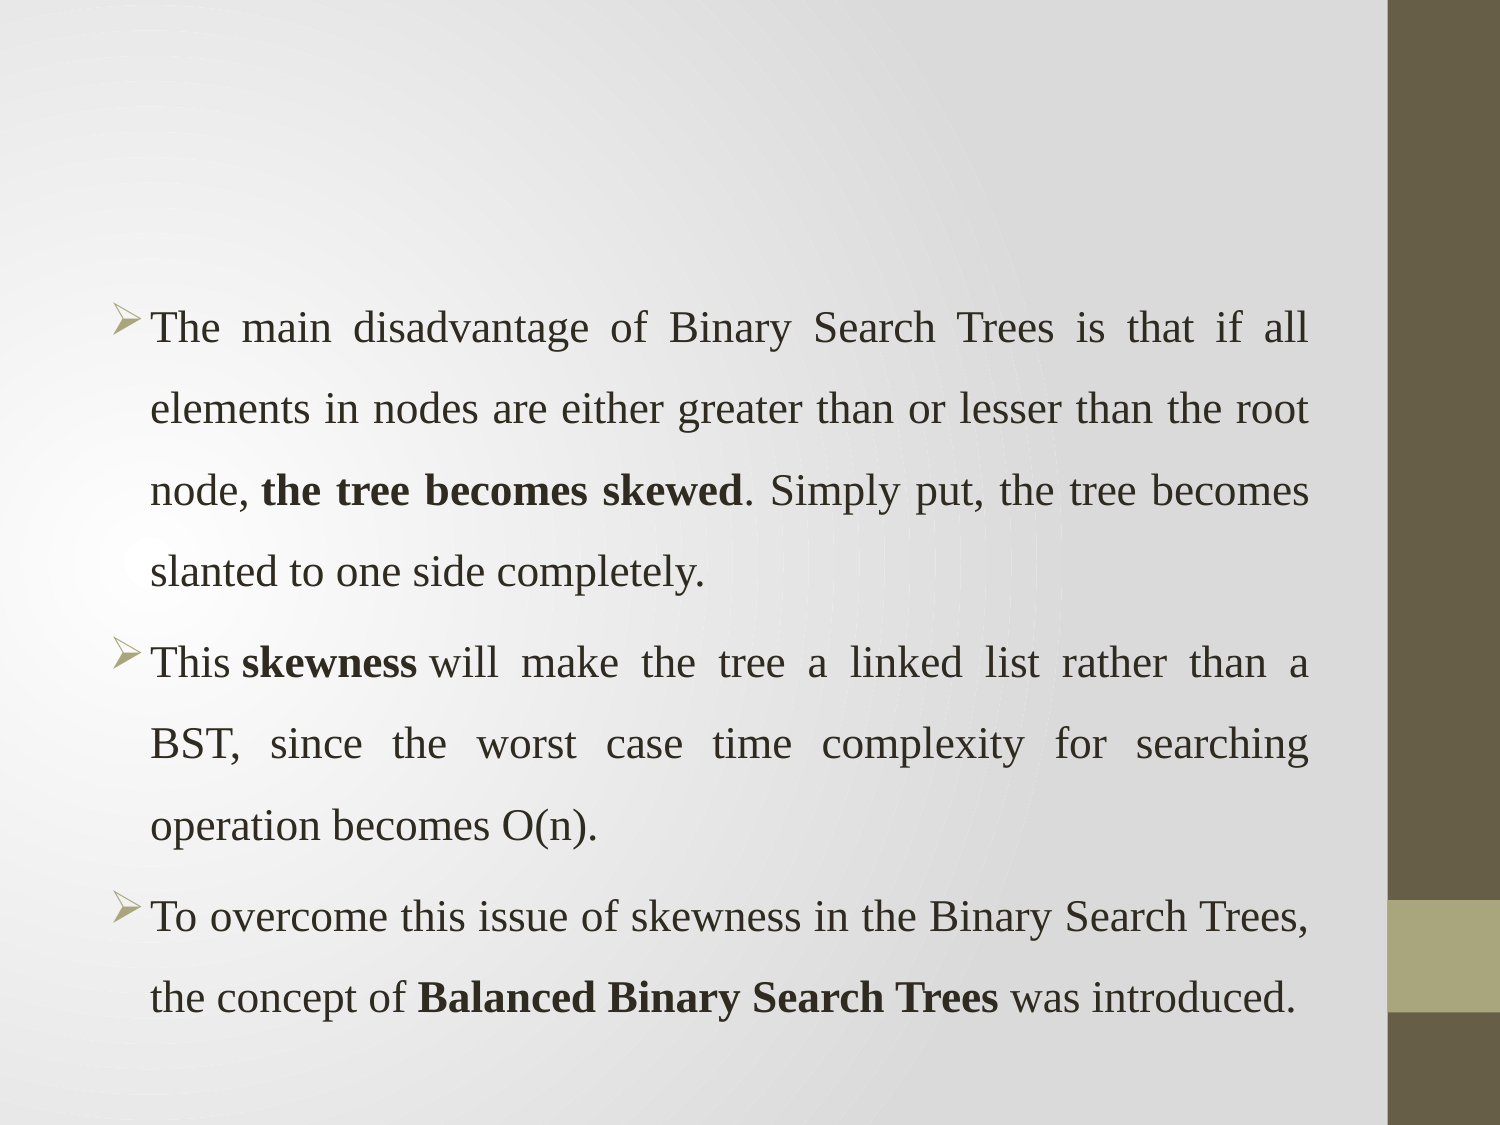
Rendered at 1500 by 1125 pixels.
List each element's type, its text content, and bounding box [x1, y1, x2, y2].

list The main disadvantage of Binary Search Trees is that if all elements in nodes are either greater than or lesser than the root node, the tree becomes skewed. Simply put, the tree becomes slanted to one side completely. This skewness will make the tree a linked list rather than a BST, since the worst case time complexity for searching operation becomes O(n). To overcome this issue of skewness in the Binary Search Trees, the concept of Balanced Binary Search Trees was introduced. [75, 262, 1325, 1050]
